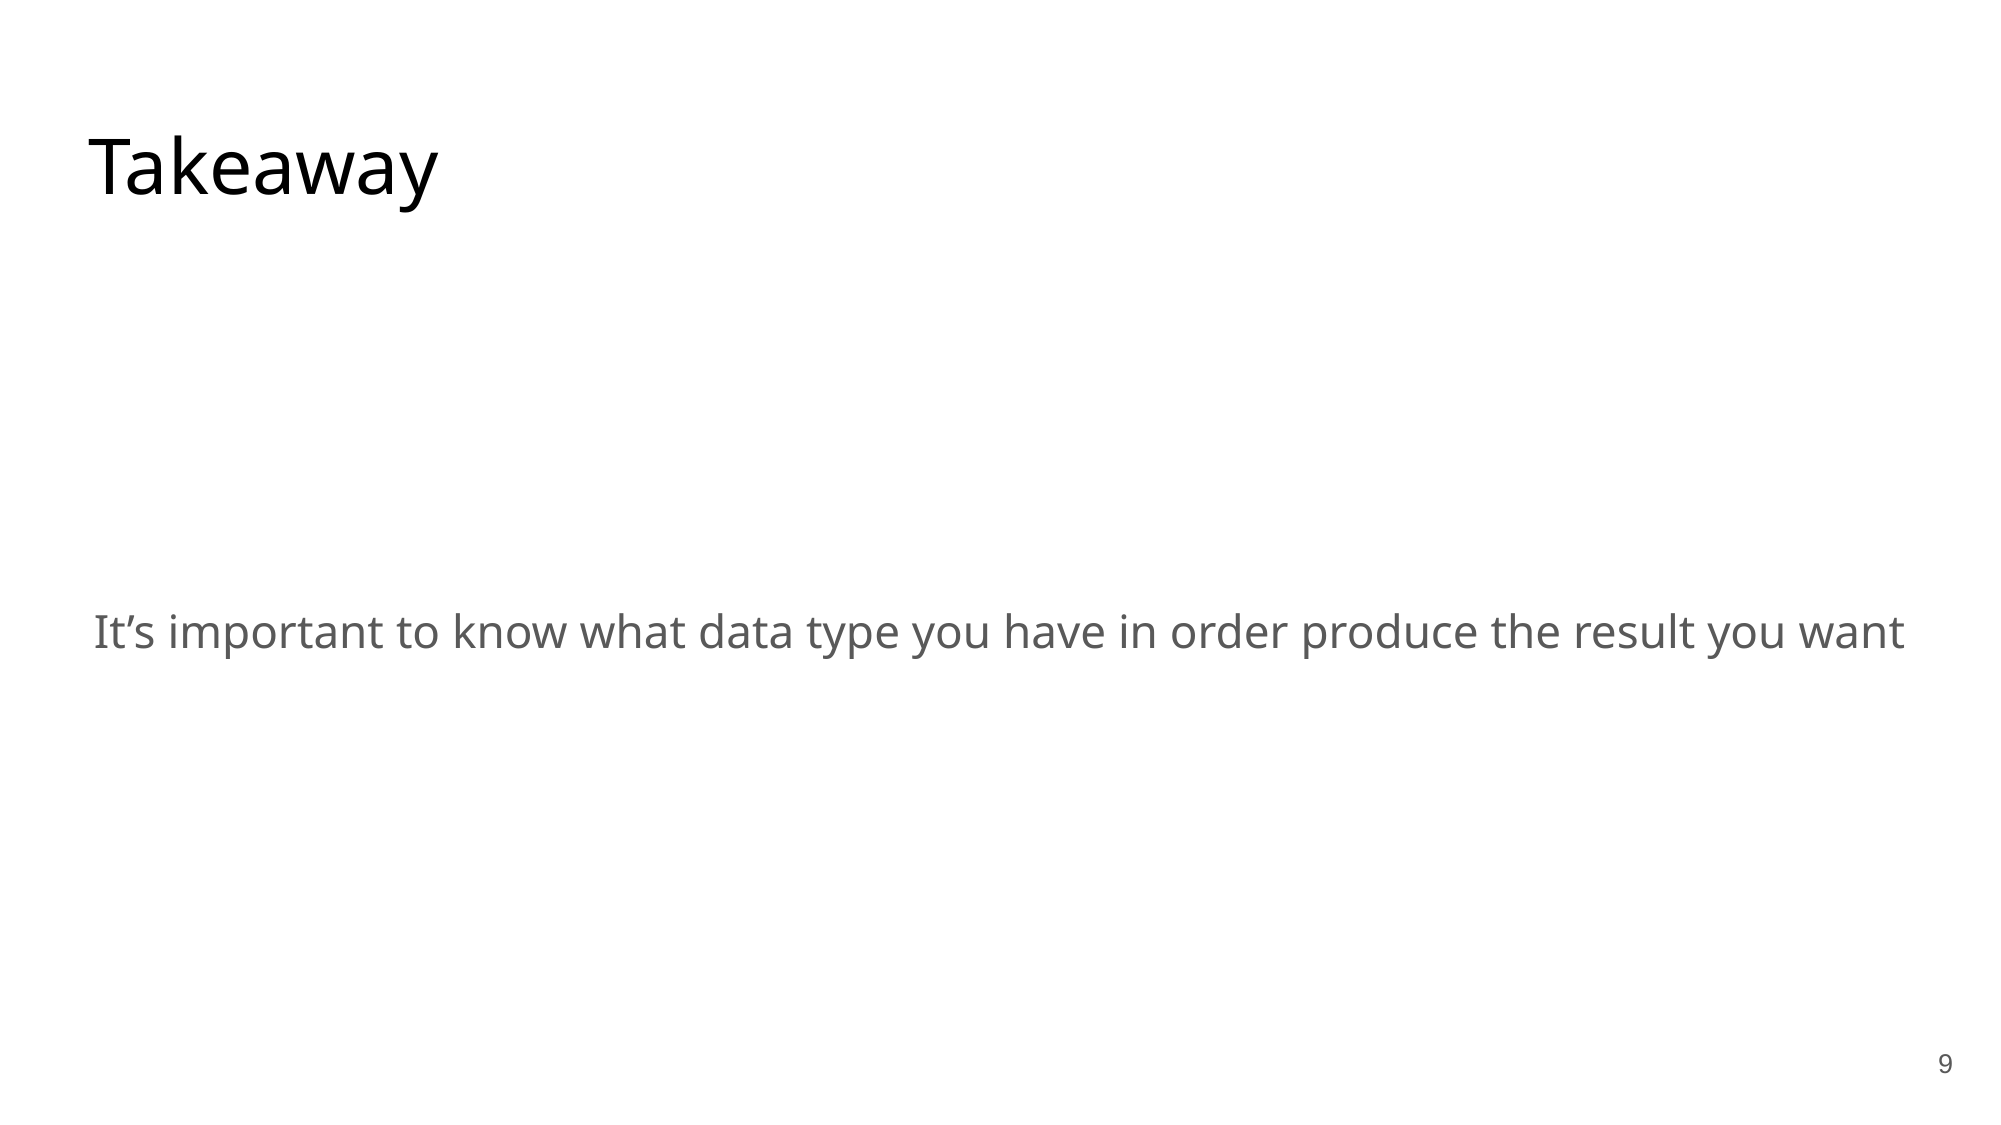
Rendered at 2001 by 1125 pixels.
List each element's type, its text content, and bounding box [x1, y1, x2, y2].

title Takeaway [68, 97, 1932, 223]
list It’s important to know what data type you have in order produce the result you want [68, 252, 1932, 1000]
slide_number 9 [1853, 1019, 1974, 1106]
